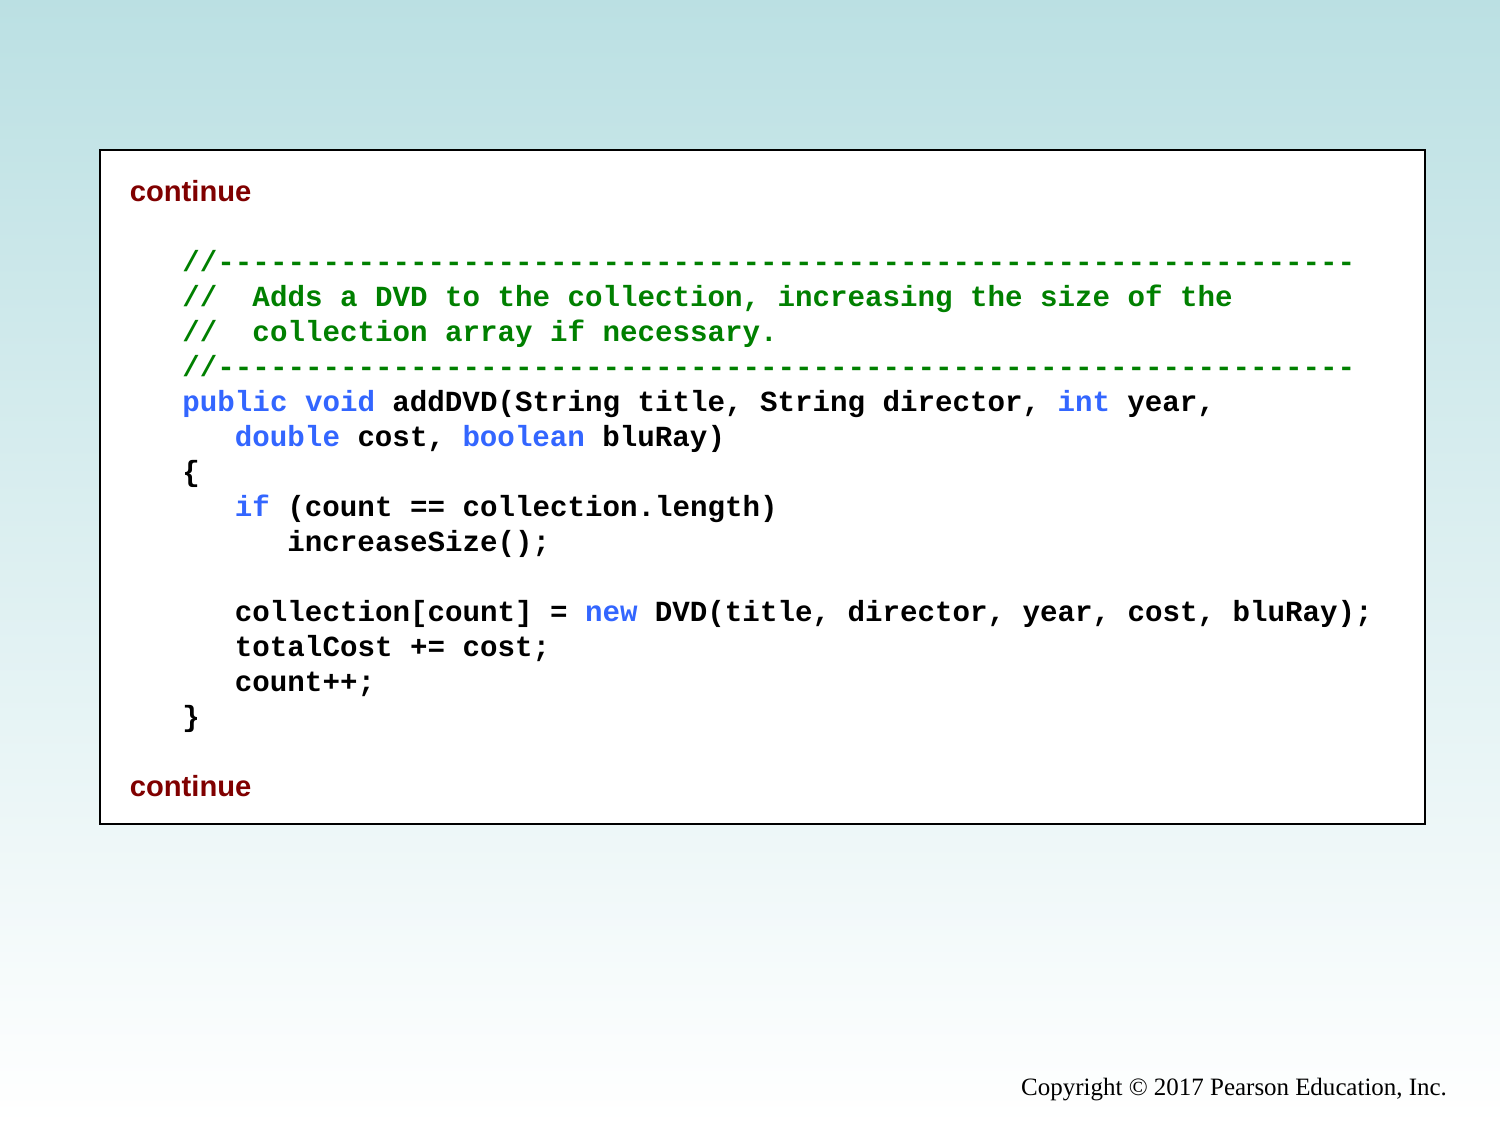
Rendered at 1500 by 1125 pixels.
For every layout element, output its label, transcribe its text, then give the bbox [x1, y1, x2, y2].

text_box continue //----------------------------------------------------------------- // Adds a DVD to the collection, increasing the size of the // collection array if necessary. //----------------------------------------------------------------- public void addDVD(String title, String director, int year, double cost, boolean bluRay) { if (count == collection.length) increaseSize(); collection[count] = new DVD(title, director, year, cost, bluRay); totalCost += cost; count++; } continue [99, 149, 1425, 825]
footer Copyright © 2017 Pearson Education, Inc. [549, 1062, 1463, 1114]
